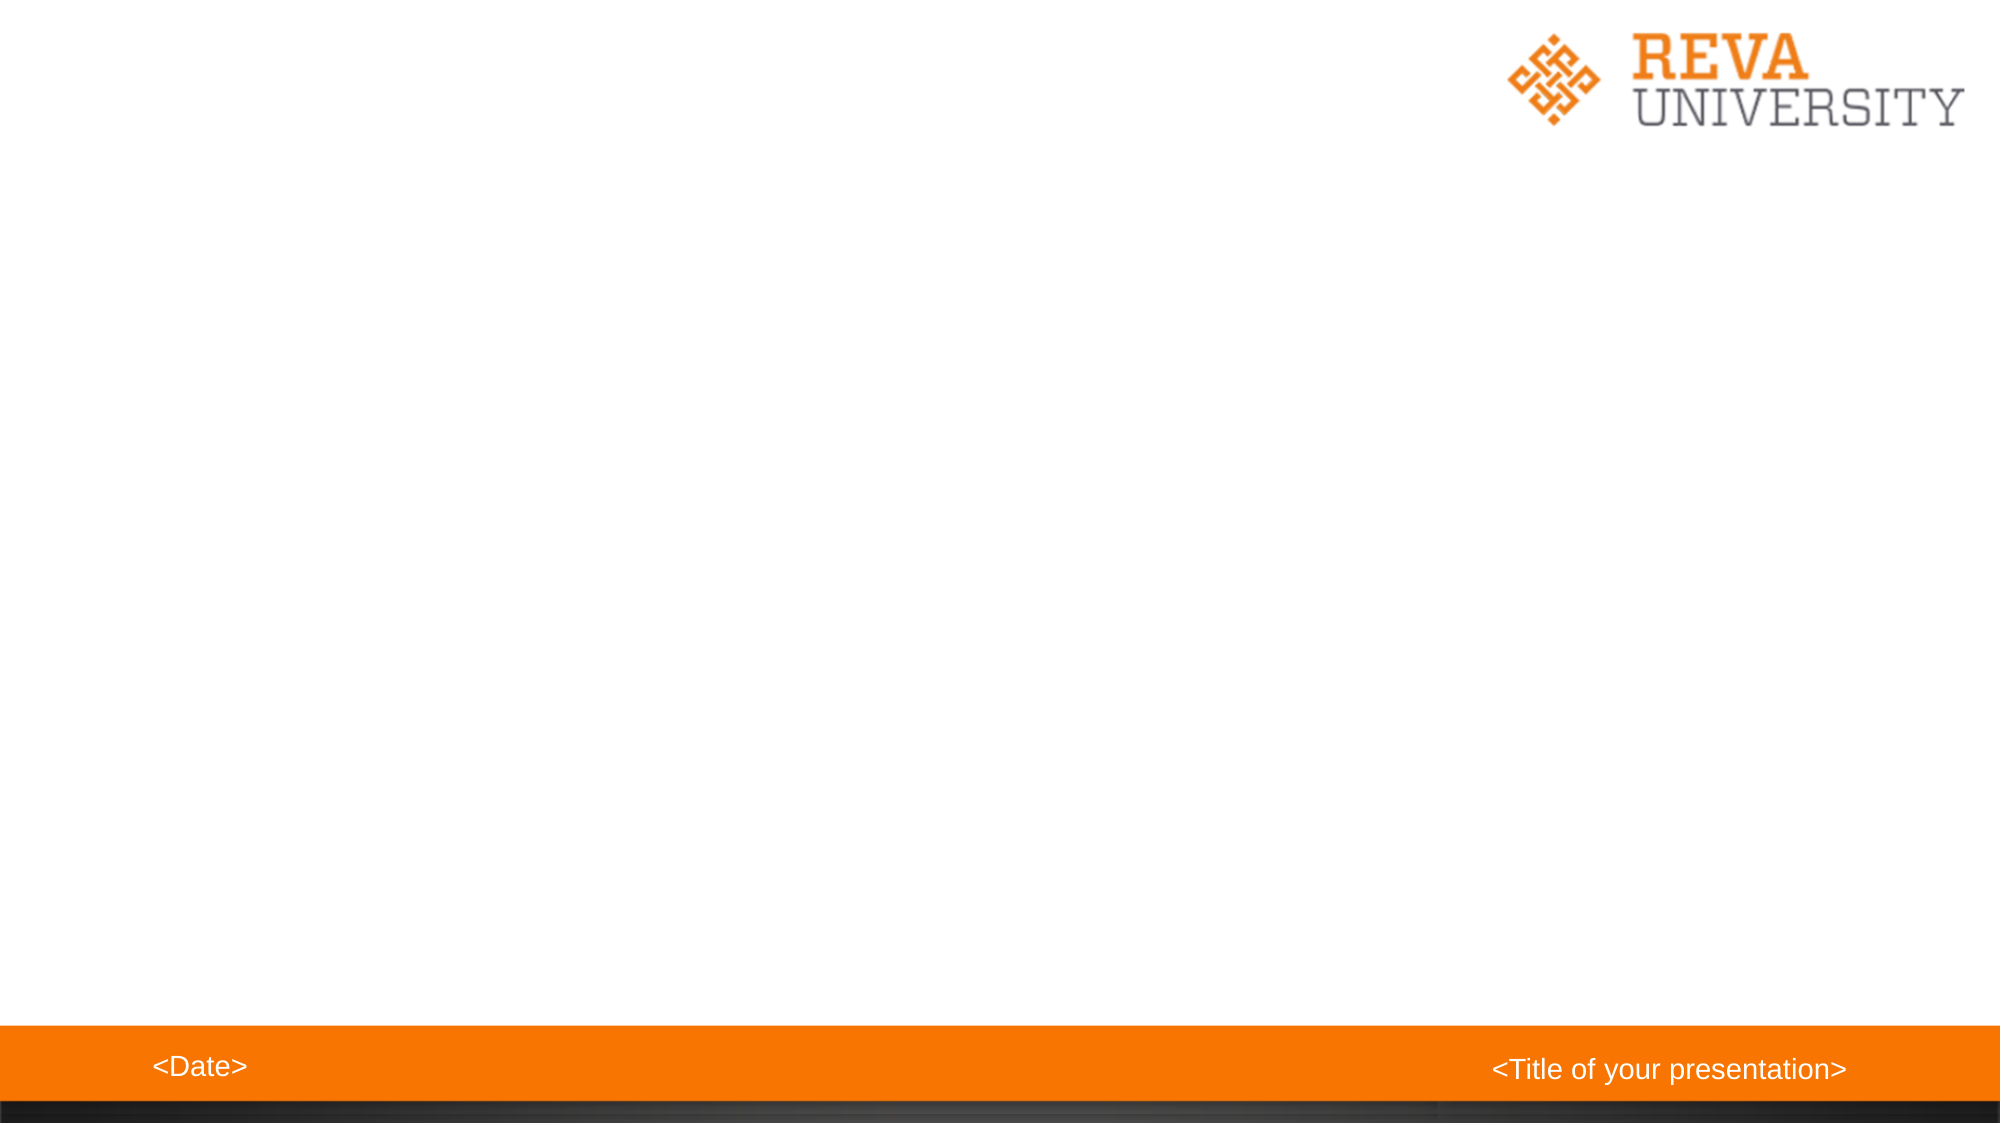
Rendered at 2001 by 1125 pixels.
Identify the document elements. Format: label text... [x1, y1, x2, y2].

slide_number <Date> [137, 1039, 588, 1100]
footer <Title of your presentation> [1187, 1042, 1863, 1103]
picture [1507, 15, 1988, 144]
picture [0, 1013, 2000, 1123]
